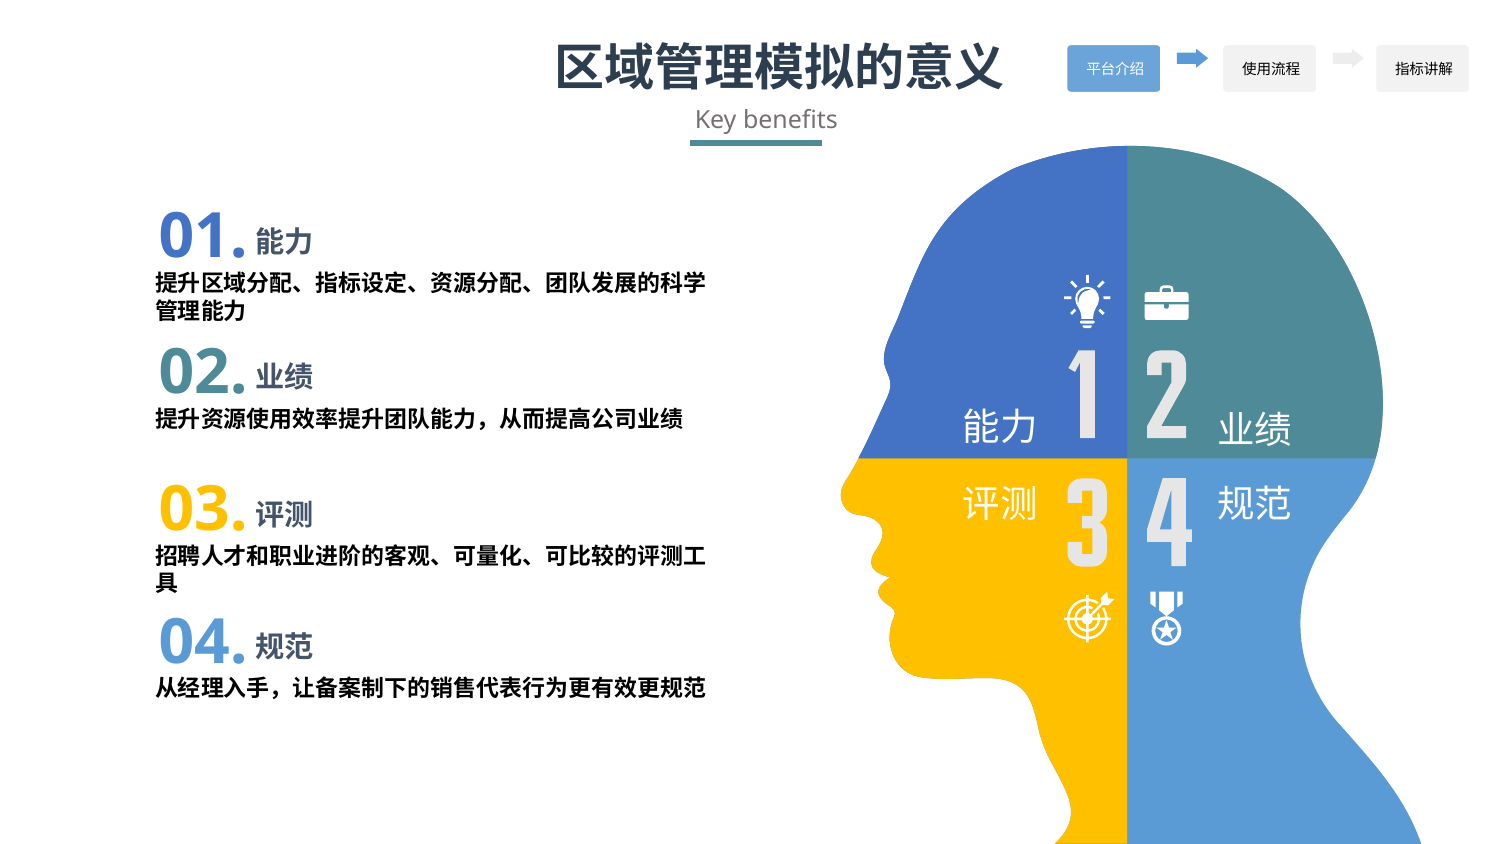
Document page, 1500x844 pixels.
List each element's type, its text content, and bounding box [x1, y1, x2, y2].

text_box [840, 133, 1422, 844]
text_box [140, 188, 738, 323]
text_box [140, 593, 738, 710]
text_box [140, 460, 738, 593]
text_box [1065, 42, 1472, 94]
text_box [140, 323, 738, 440]
text_box Key benefits [683, 97, 850, 140]
text_box 区域管理模拟的意义 [543, 9, 1500, 130]
